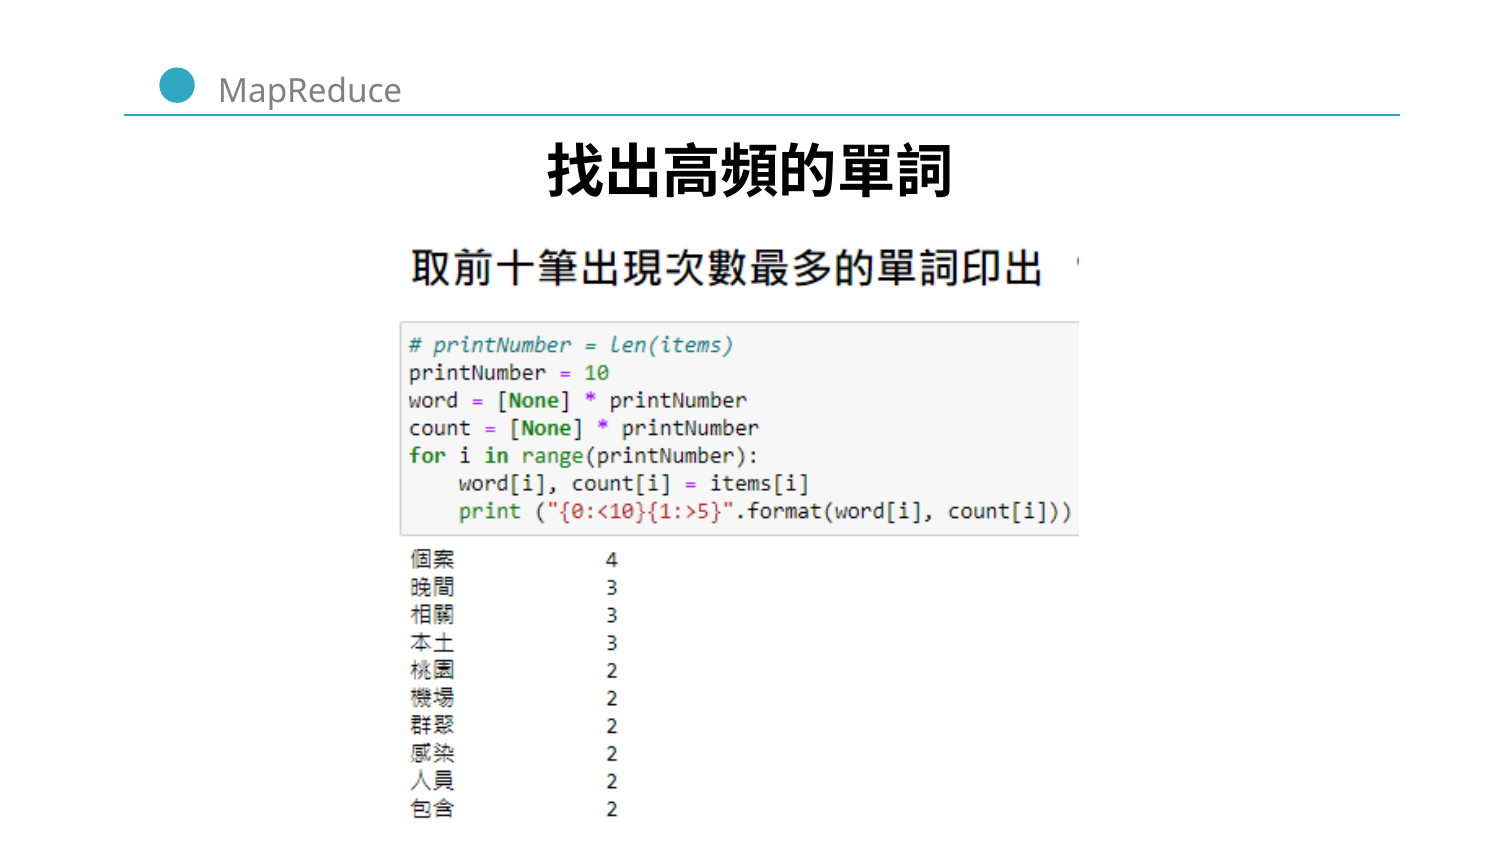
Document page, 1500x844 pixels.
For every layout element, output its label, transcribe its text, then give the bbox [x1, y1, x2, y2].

picture [395, 232, 1079, 823]
text_box 找出高頻的單詞 [513, 126, 987, 212]
